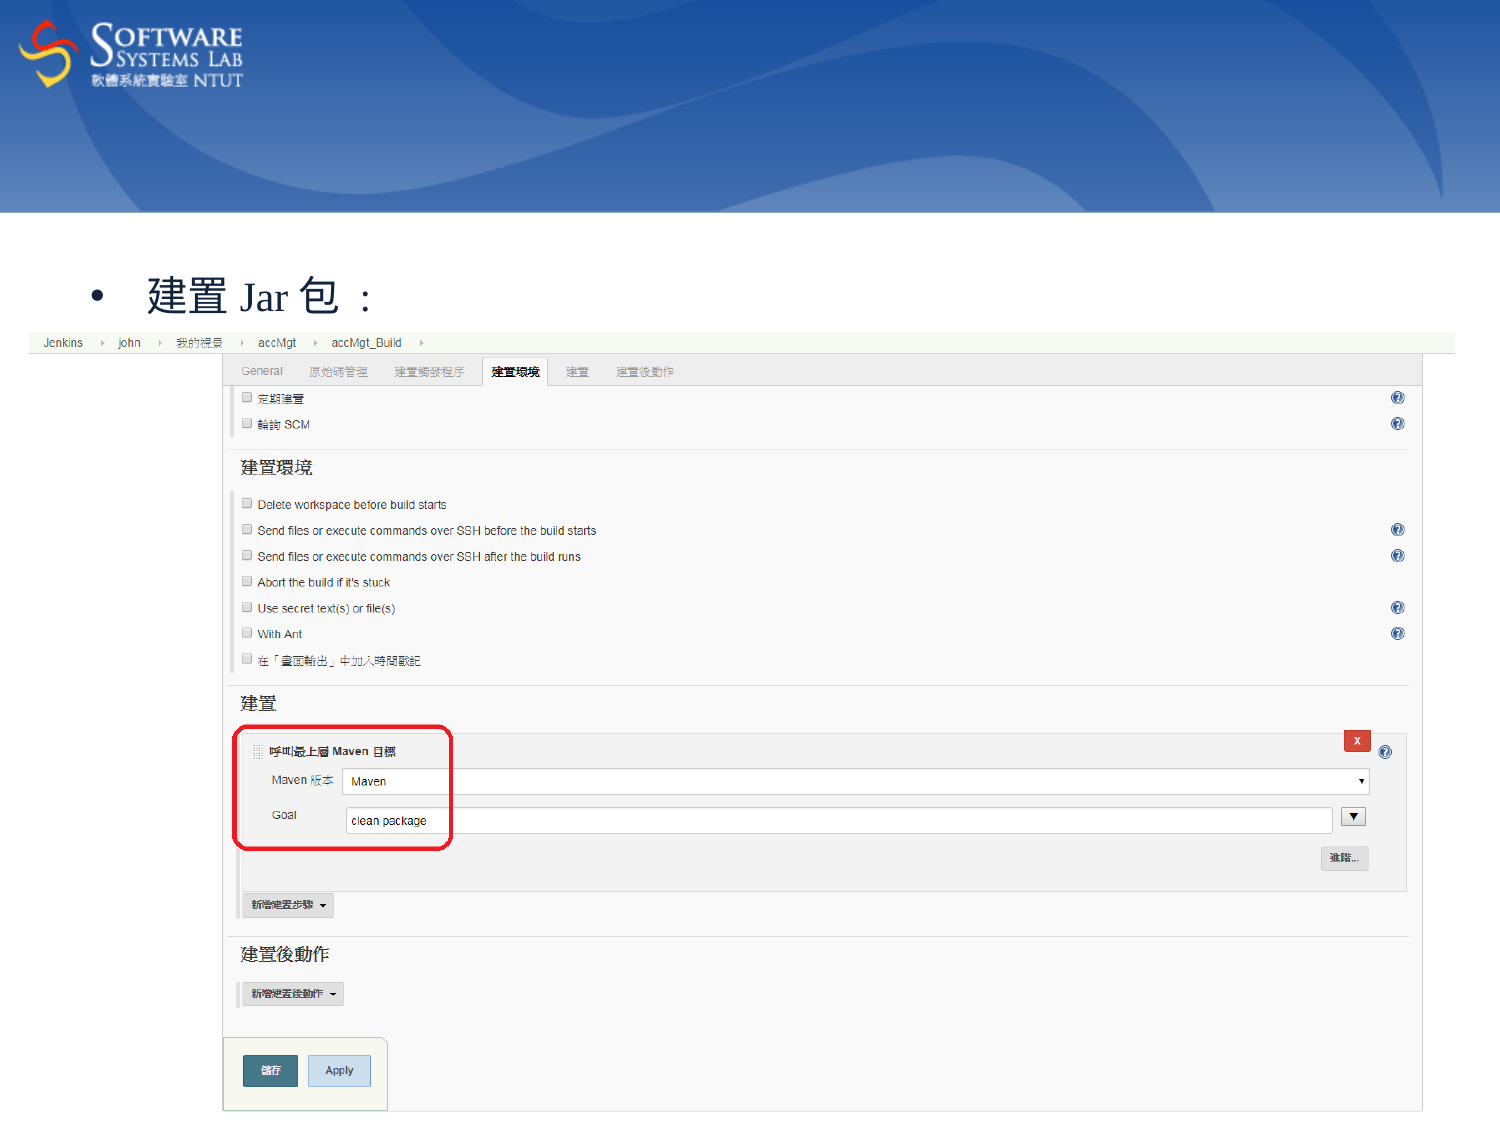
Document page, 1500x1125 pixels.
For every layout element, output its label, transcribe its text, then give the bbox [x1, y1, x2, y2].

list 建置Jar包 : [74, 262, 1426, 330]
picture [0, 0, 1500, 1125]
